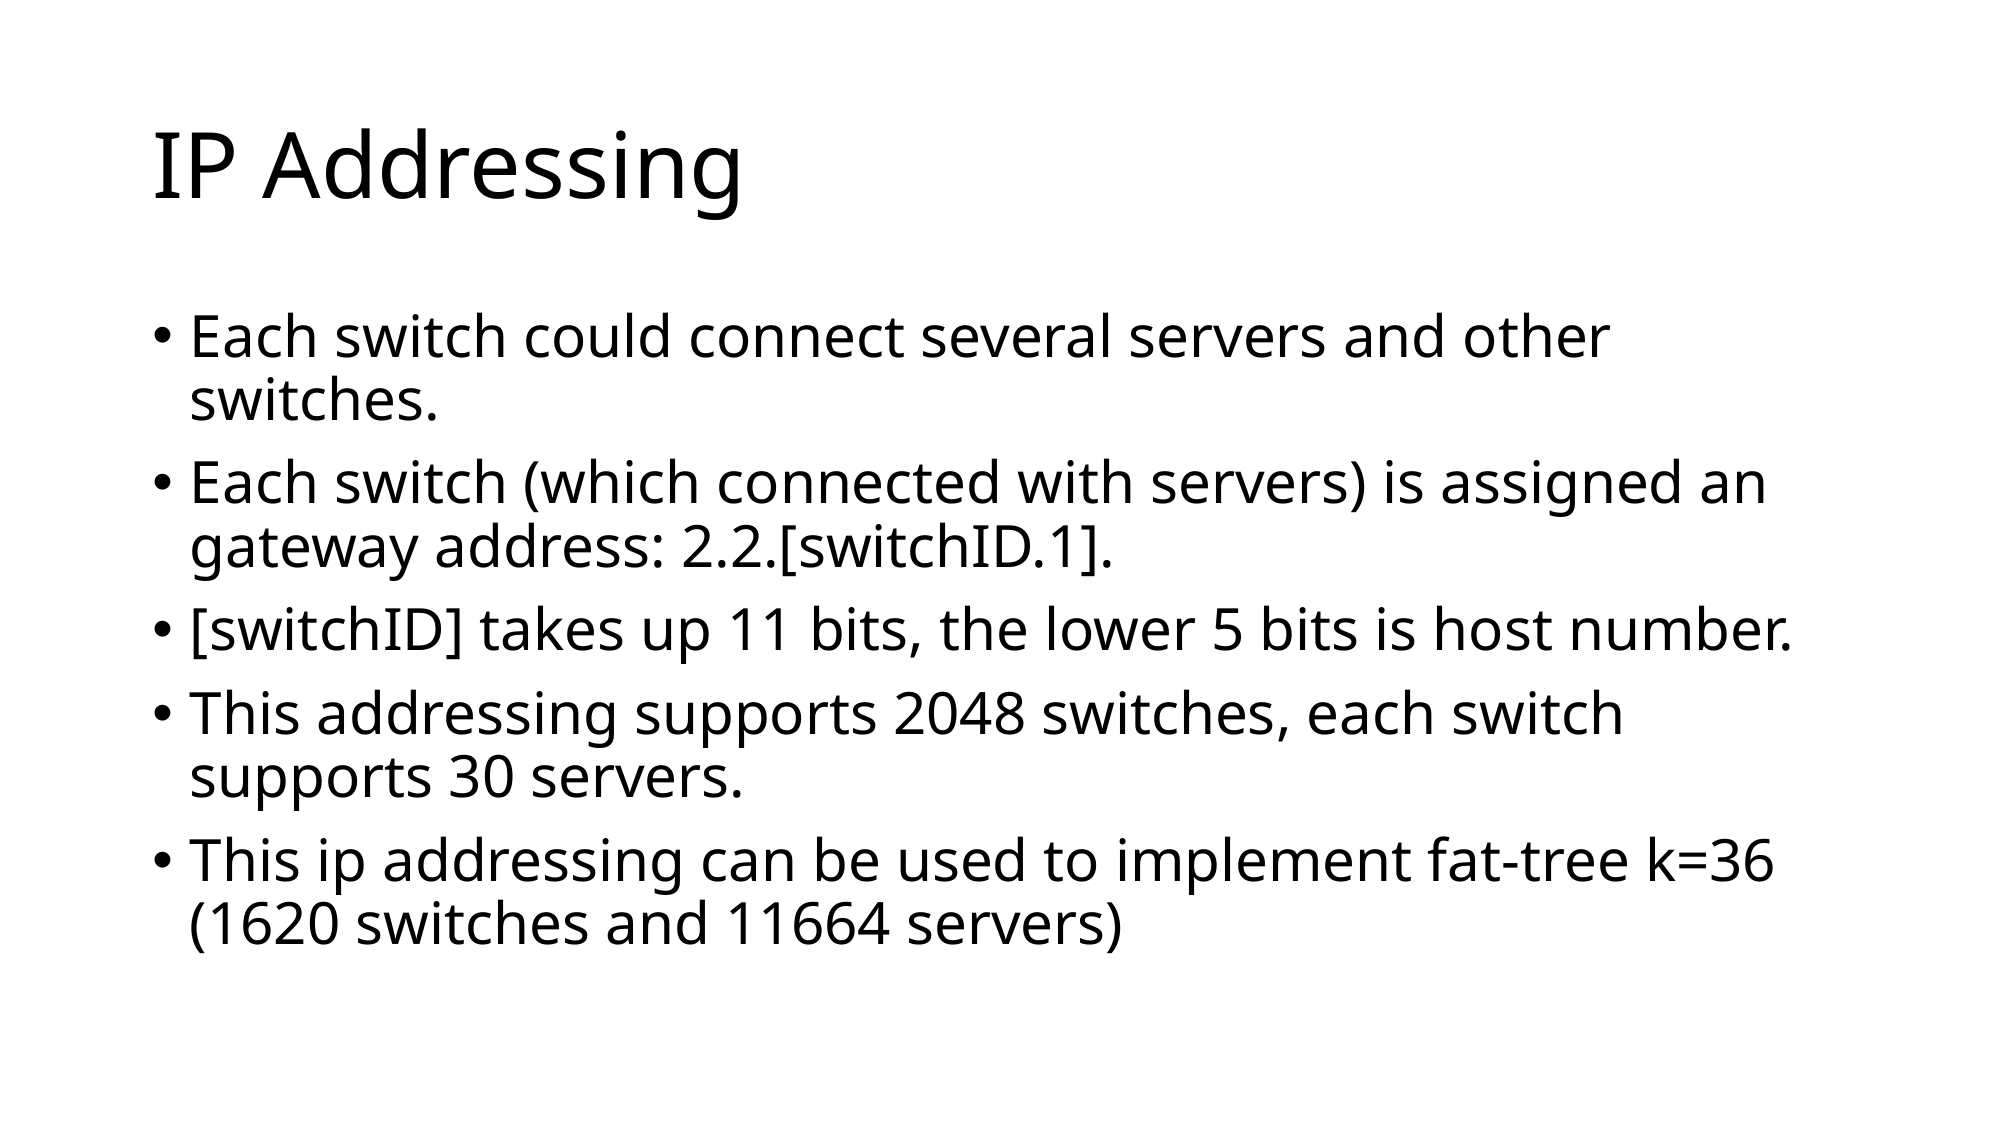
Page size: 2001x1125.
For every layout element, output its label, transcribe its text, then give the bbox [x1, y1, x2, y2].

title IP Addressing [137, 59, 1863, 278]
list Each switch could connect several servers and other switches. Each switch (which connected with servers) is assigned an gateway address: 2.2.[switchID.1]. [switchID] takes up 11 bits, the lower 5 bits is host number. This addressing supports 2048 switches, each switch supports 30 servers. This ip addressing can be used to implement fat-tree k=36 (1620 switches and 11664 servers) [137, 299, 1863, 1014]
